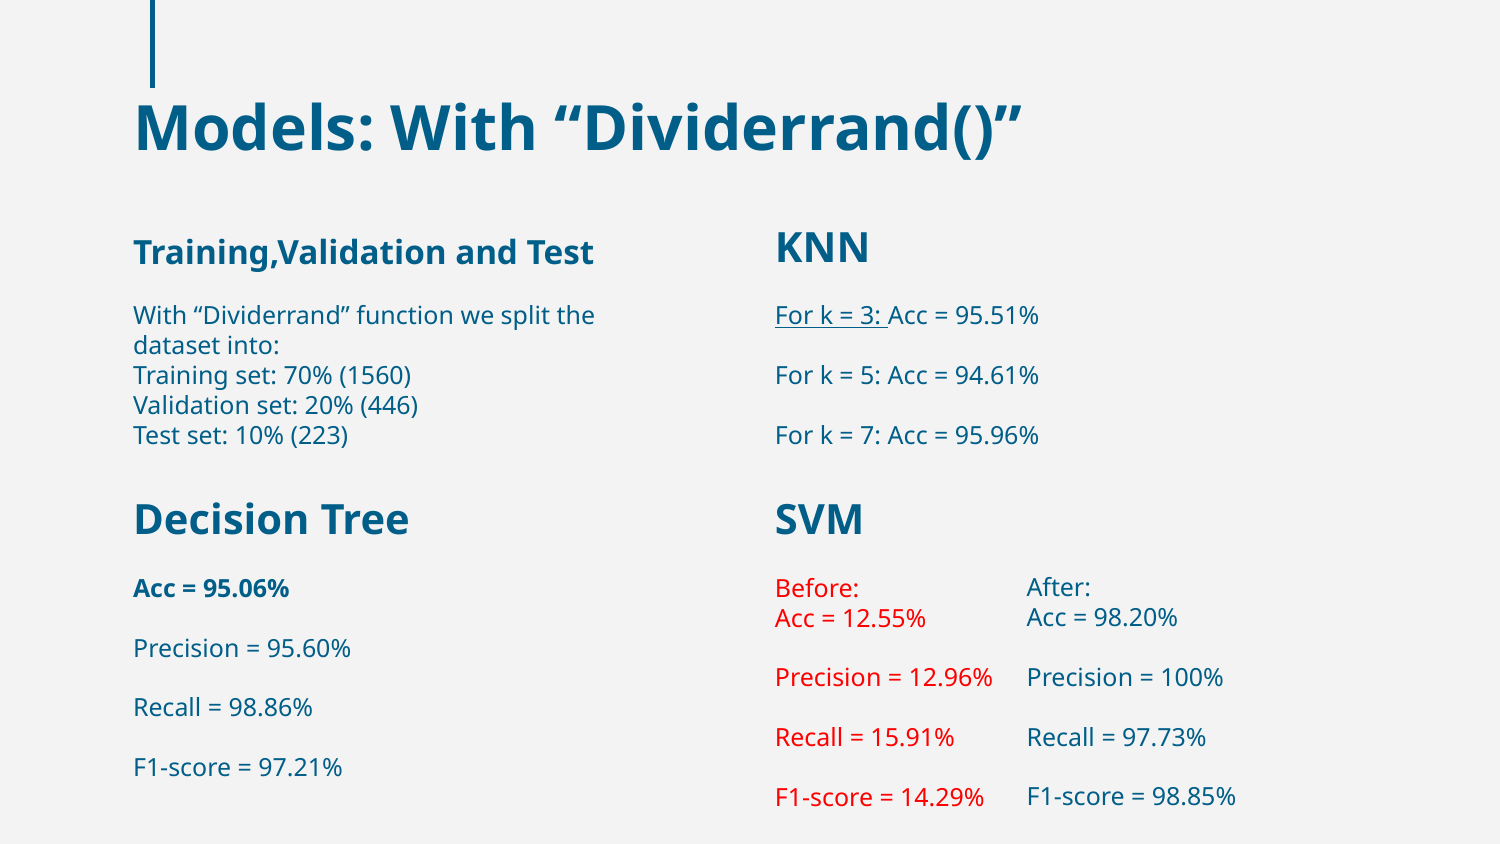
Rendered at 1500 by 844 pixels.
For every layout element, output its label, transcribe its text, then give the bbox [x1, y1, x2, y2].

subtitle Decision Tree [118, 483, 635, 557]
subtitle Training,Validation and Test [118, 210, 635, 286]
subtitle For k = 3: Acc = 95.51% For k = 5: Acc = 94.61% For k = 7: Acc = 95.96% [759, 286, 1277, 482]
subtitle KNN [759, 210, 1277, 286]
subtitle With “Dividerrand” function we split the dataset into: Training set: 70% (1560) Validation set: 20% (446) Test set: 10% (223) [118, 286, 635, 483]
subtitle Acc = 95.06% Precision = 95.60% Recall = 98.86% F1-score = 97.21% [118, 557, 635, 756]
subtitle SVM [759, 482, 1277, 559]
title Models: With “Dividerrand()” [118, 72, 1382, 167]
subtitle Before: Acc = 12.55% Precision = 12.96% Recall = 15.91% F1-score = 14.29% [759, 559, 1013, 756]
text_box After: Acc = 98.20% Precision = 100% Recall = 97.73% F1-score = 98.85% [1011, 556, 1264, 755]
